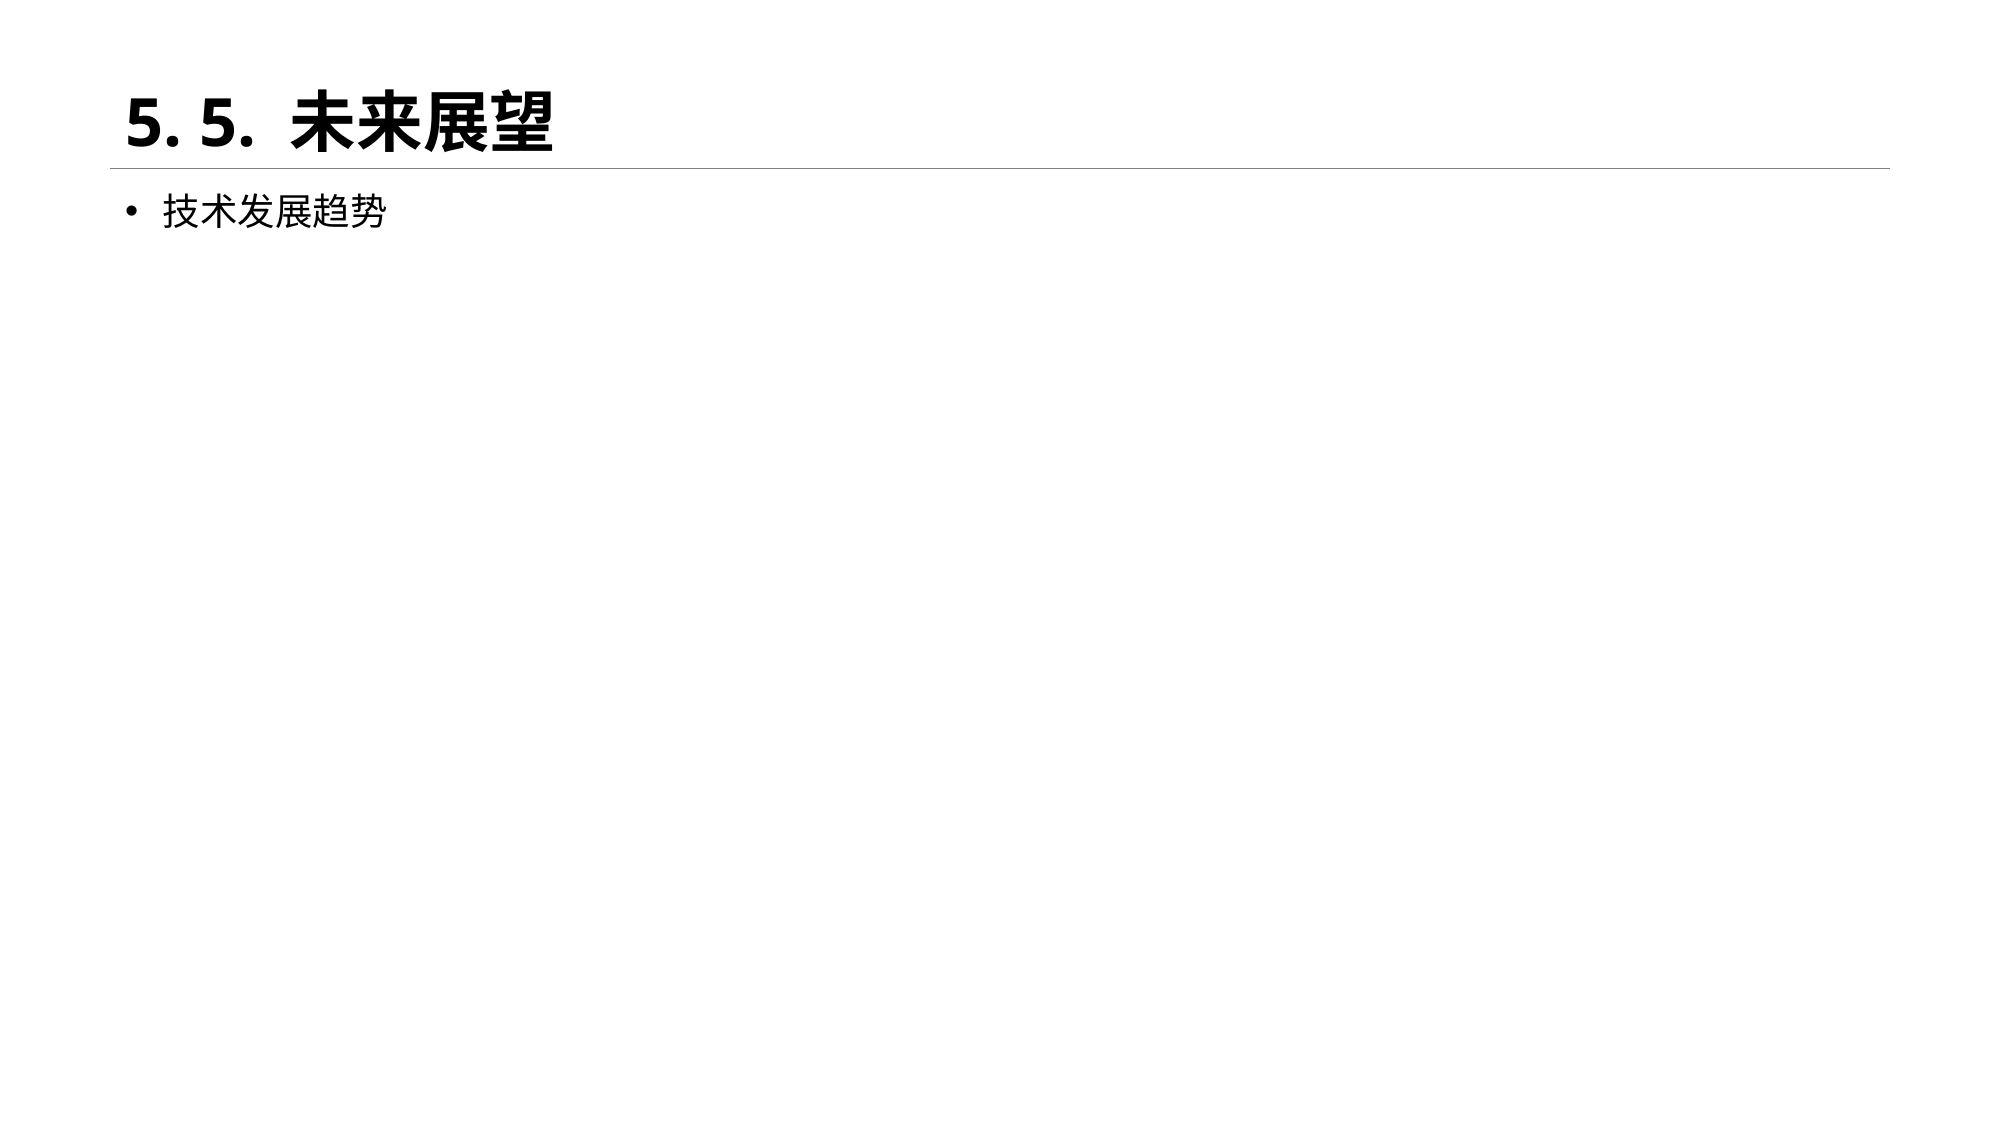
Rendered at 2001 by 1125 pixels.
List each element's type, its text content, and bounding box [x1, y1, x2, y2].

title 5. 5. 未来展望 [109, 0, 1890, 169]
list 技术发展趋势 [109, 185, 1890, 1007]
